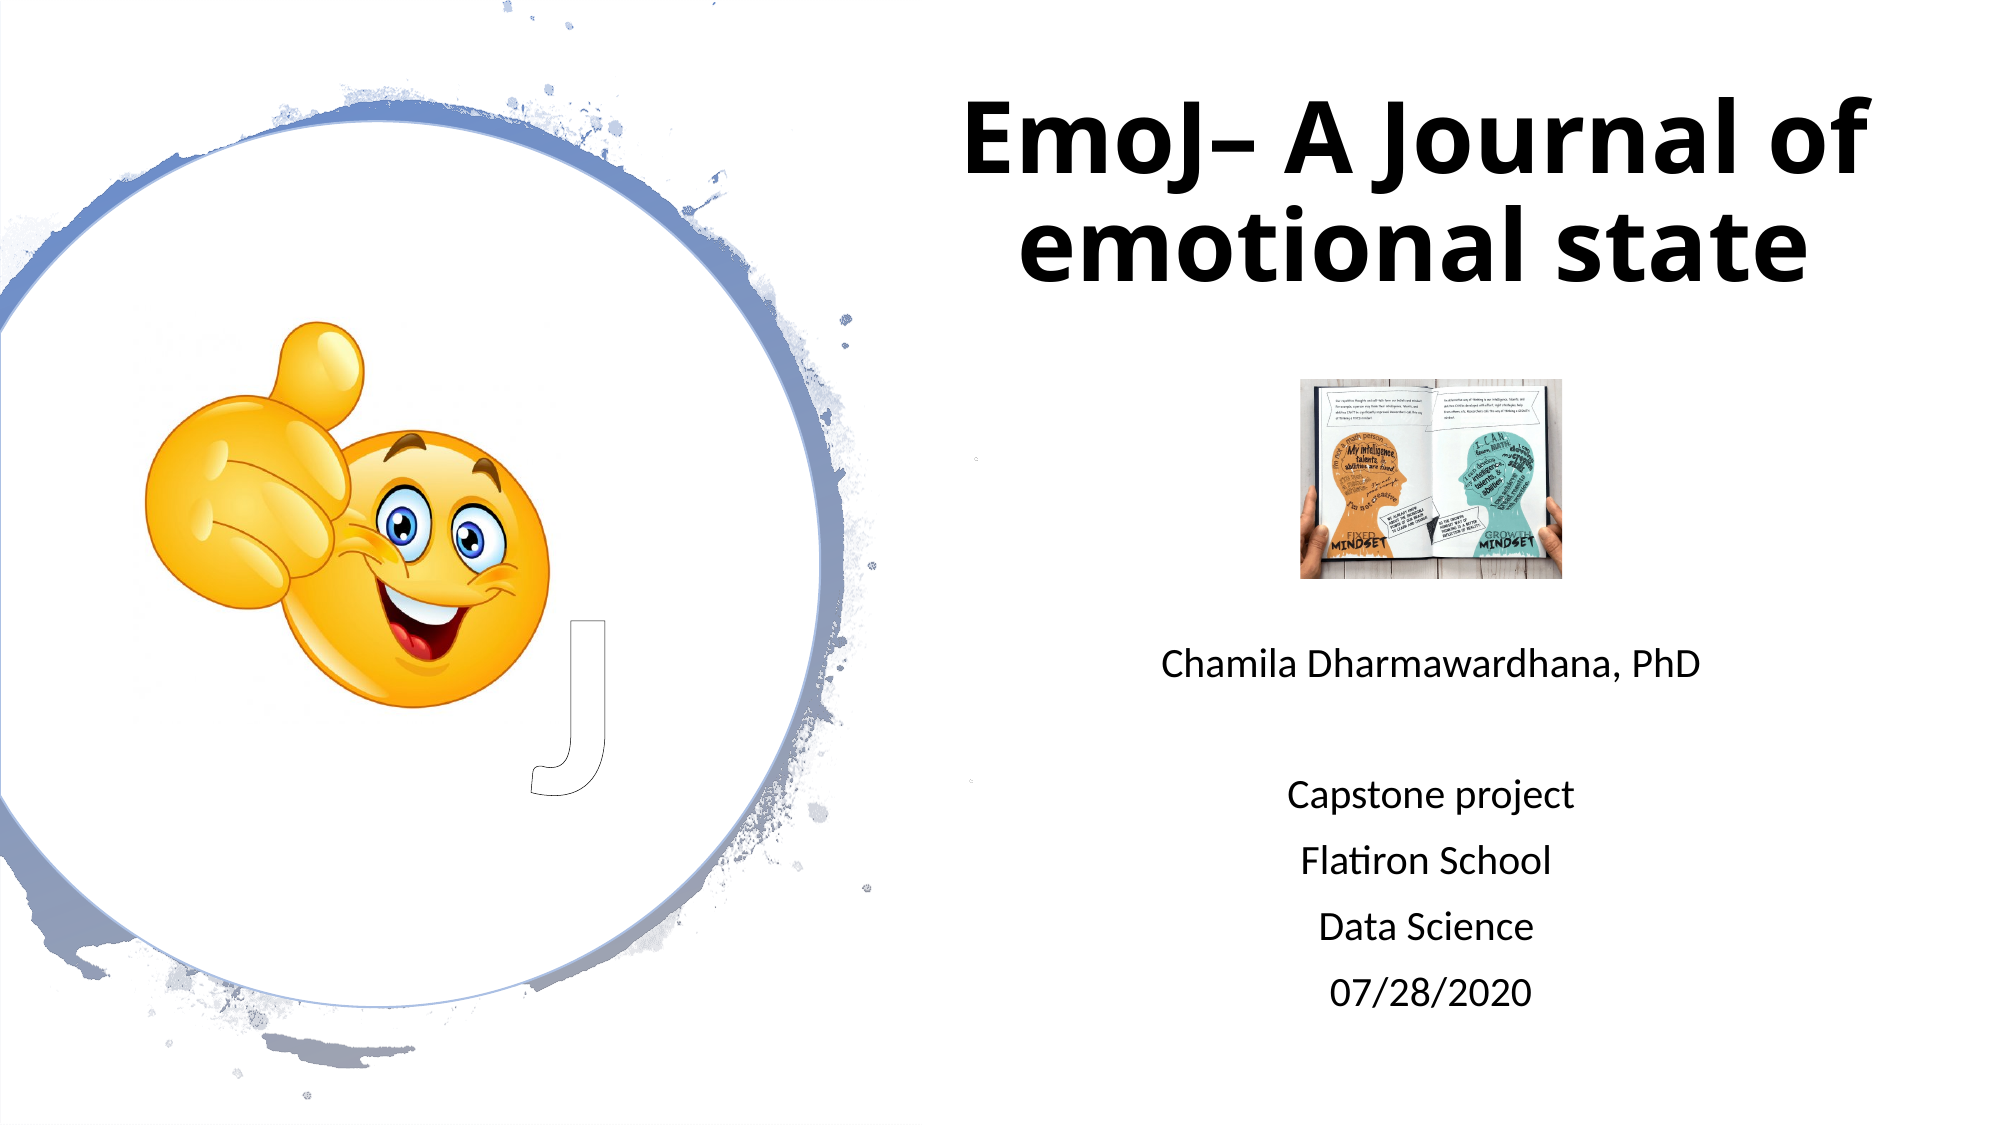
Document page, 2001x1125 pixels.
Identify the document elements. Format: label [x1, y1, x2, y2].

picture [0, 0, 2000, 1125]
text_box [133, 305, 678, 985]
